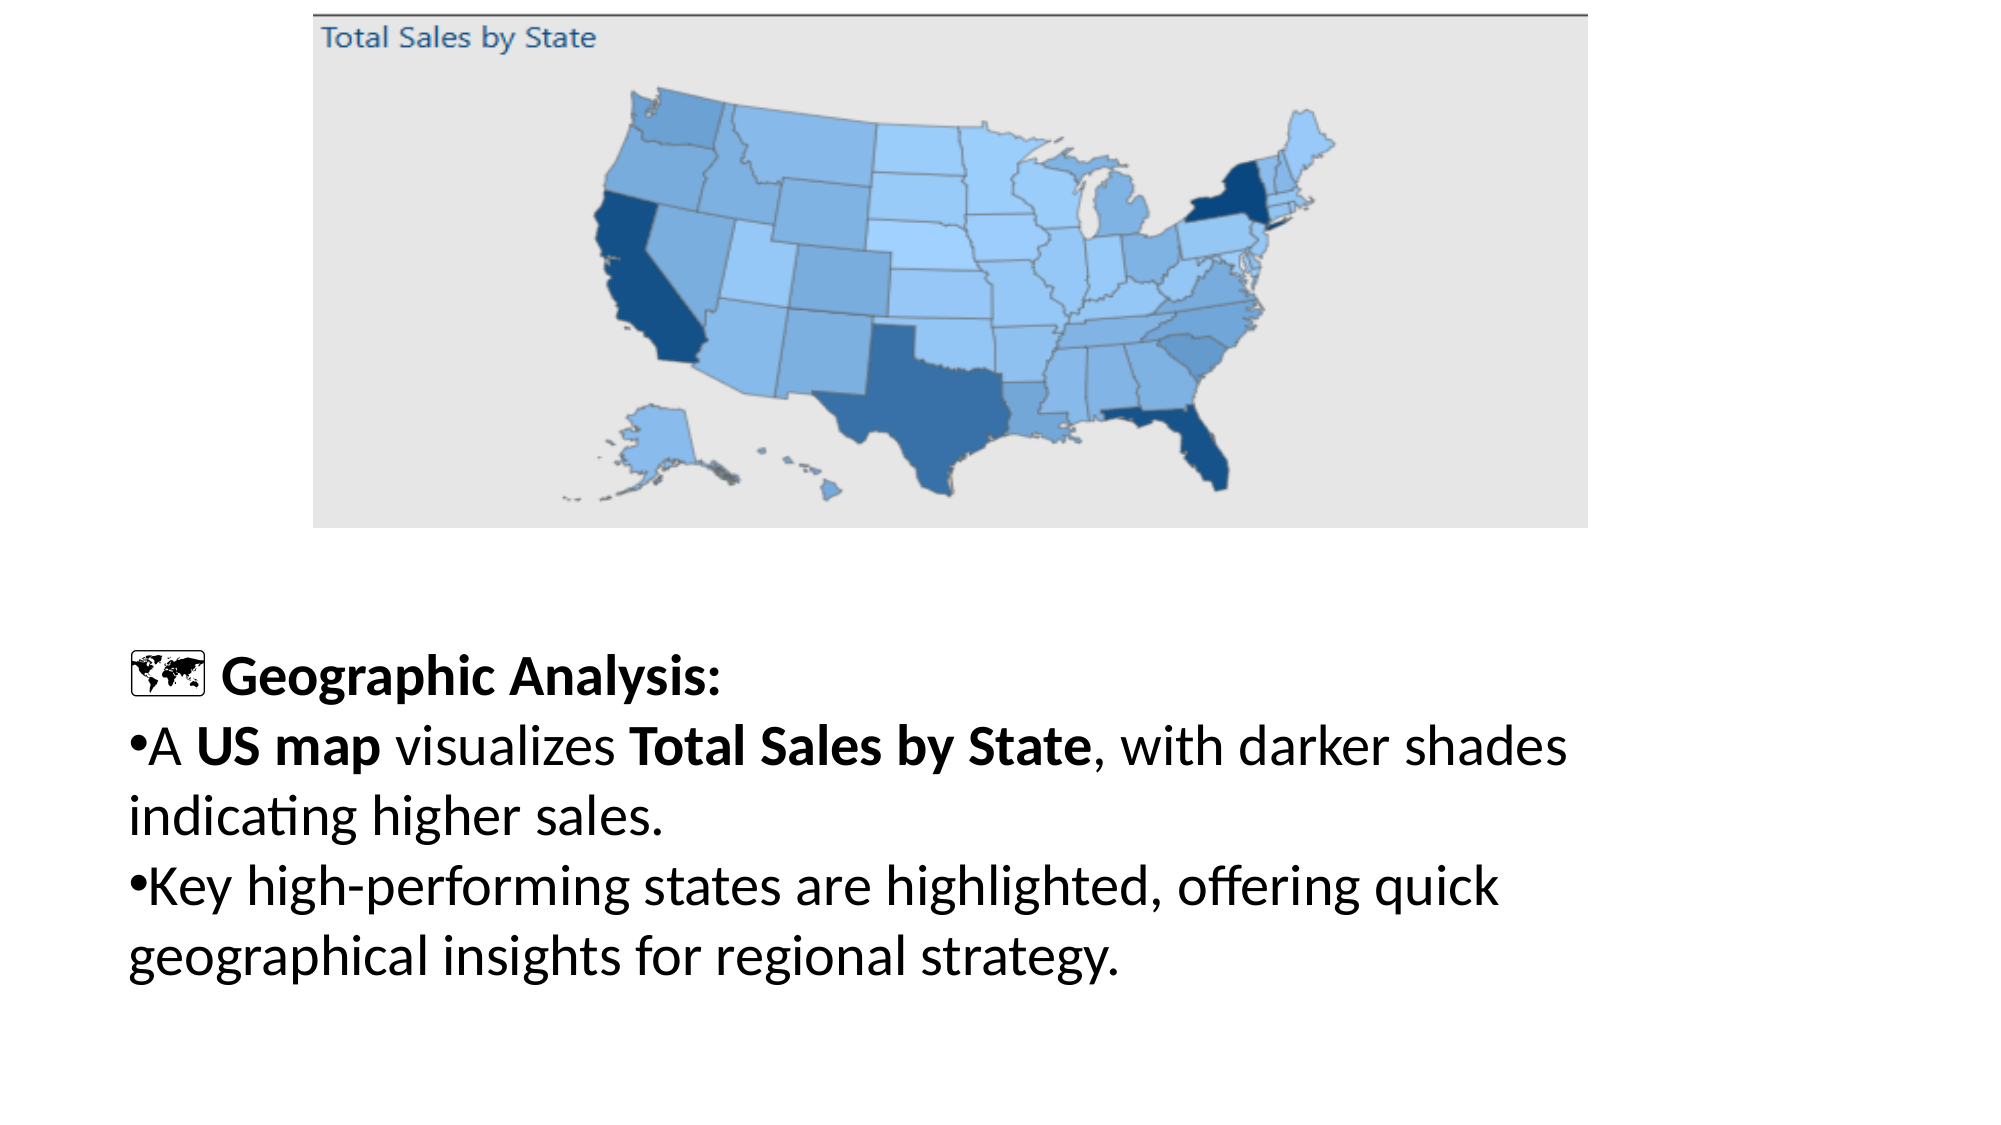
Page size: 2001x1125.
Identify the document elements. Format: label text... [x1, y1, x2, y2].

picture [313, 13, 1588, 528]
text_box 🗺️ Geographic Analysis: A US map visualizes Total Sales by State, with darker shades indicating higher sales. Key high-performing states are highlighted, offering quick geographical insights for regional strategy. [113, 629, 1588, 995]
